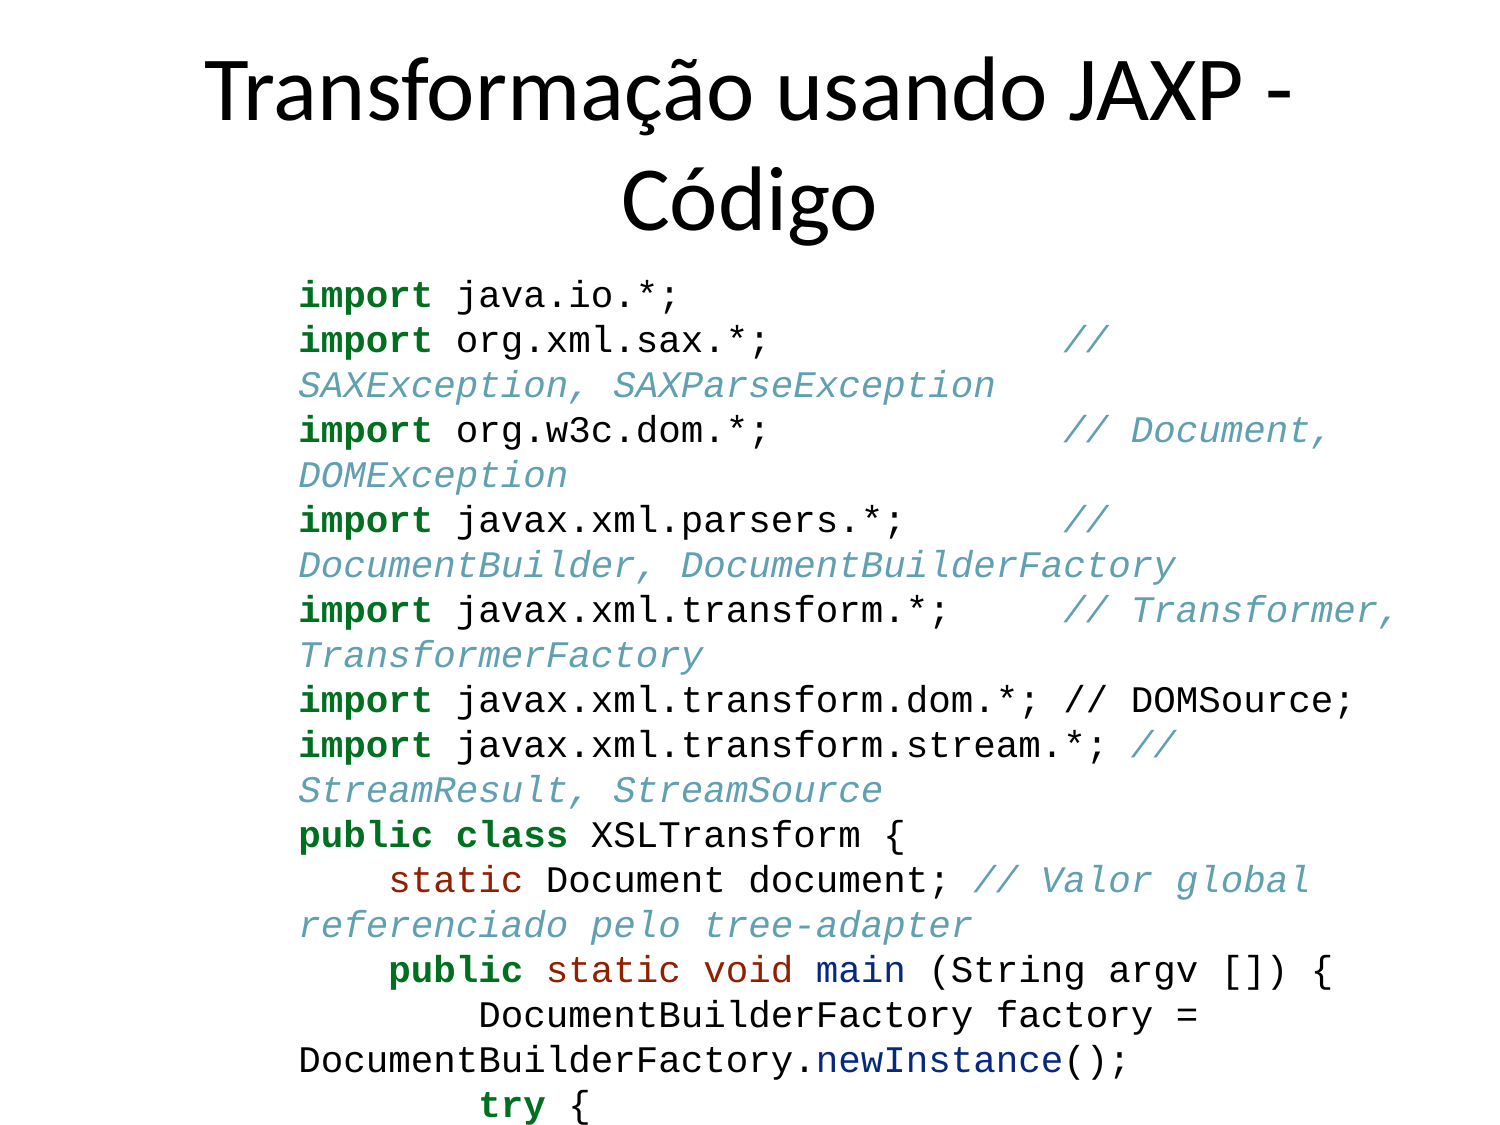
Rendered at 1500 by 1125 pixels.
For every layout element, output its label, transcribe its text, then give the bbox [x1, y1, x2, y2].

list import java.io.*; import org.xml.sax.*; // SAXException, SAXParseException import org.w3c.dom.*; // Document, DOMException import javax.xml.parsers.*; // DocumentBuilder, DocumentBuilderFactory import javax.xml.transform.*; // Transformer, TransformerFactory import javax.xml.transform.dom.*; // DOMSource; import javax.xml.transform.stream.*; // StreamResult, StreamSource public class XSLTransform { static Document document; // Valor global referenciado pelo tree-adapter public static void main (String argv []) { DocumentBuilderFactory factory = DocumentBuilderFactory.newInstance(); try { DocumentBuilder builder = factory.newDocumentBuilder(); document = builder.parse("catalogo.xml"); TransformerFactory tFactory = TransformerFactory.newInstance(); StreamSource stylesheet = new StreamSource("catalogo.xsl"); Transformer transformer = tFactory.newTransformer(stylesheet); DOMSource source = new DOMSource(document); StreamResult result = new StreamResult(System.out); transformer.transform(source, result); } catch (TransformerConfigurationException tce) { // Erro gerado pelo parser System.out.println ("\n** Erro de Transformer Factory"); System.out.println(" " + tce.getMessage() ); } catch (TransformerException te) { // Erro gerado pelo transformador System.out.println ("\n** Erro de Transformação"); System.out.println(" " + te.getMessage() ); } catch (SAXParseException spe) { // Erro gerado pelo parser System.out.println ("\n** Erro de Parser"); System.out.println(" " + spe.getMessage() ); } catch (SAXException sxe) { // Erro gerado pelo aplicativo // (ou erro de inicialização do parser) Exception x = sxe; if (sxe.getException() != null) x = sxe.getException(); x.printStackTrace(); } catch (ParserConfigurationException pce) { // Opções especificadas não podem criar o Parser pce.printStackTrace(); } catch (IOException ioe) { // Erro de E/S ioe.printStackTrace(); } } } [75, 262, 1425, 1005]
title Transformação usando JAXP - Código [75, 45, 1425, 233]
